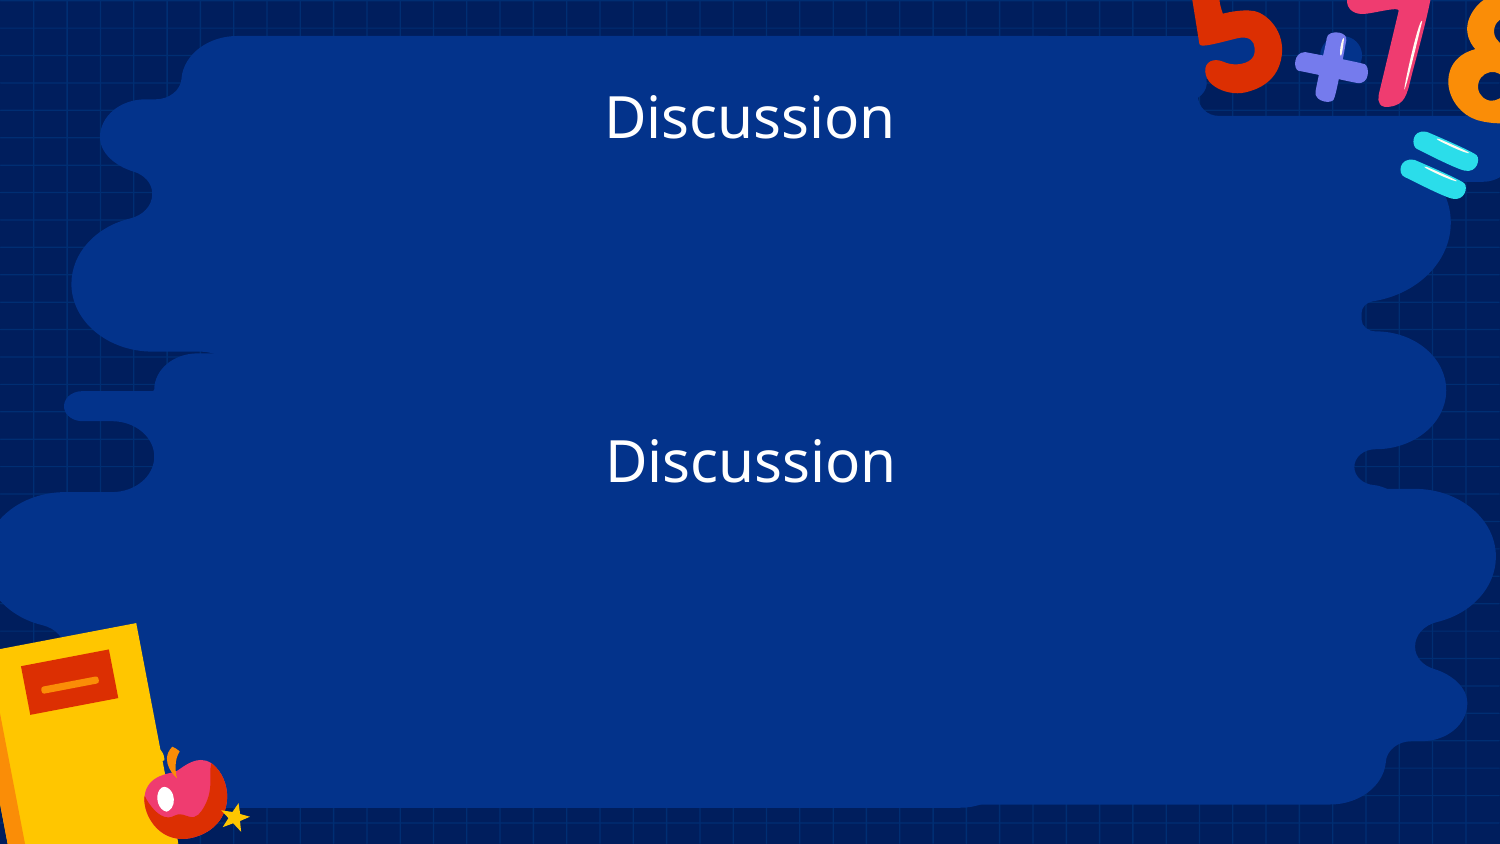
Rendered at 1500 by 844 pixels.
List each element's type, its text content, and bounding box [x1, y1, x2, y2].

title Discussion [116, 88, 1383, 142]
text_box Discussion [117, 141, 1384, 776]
